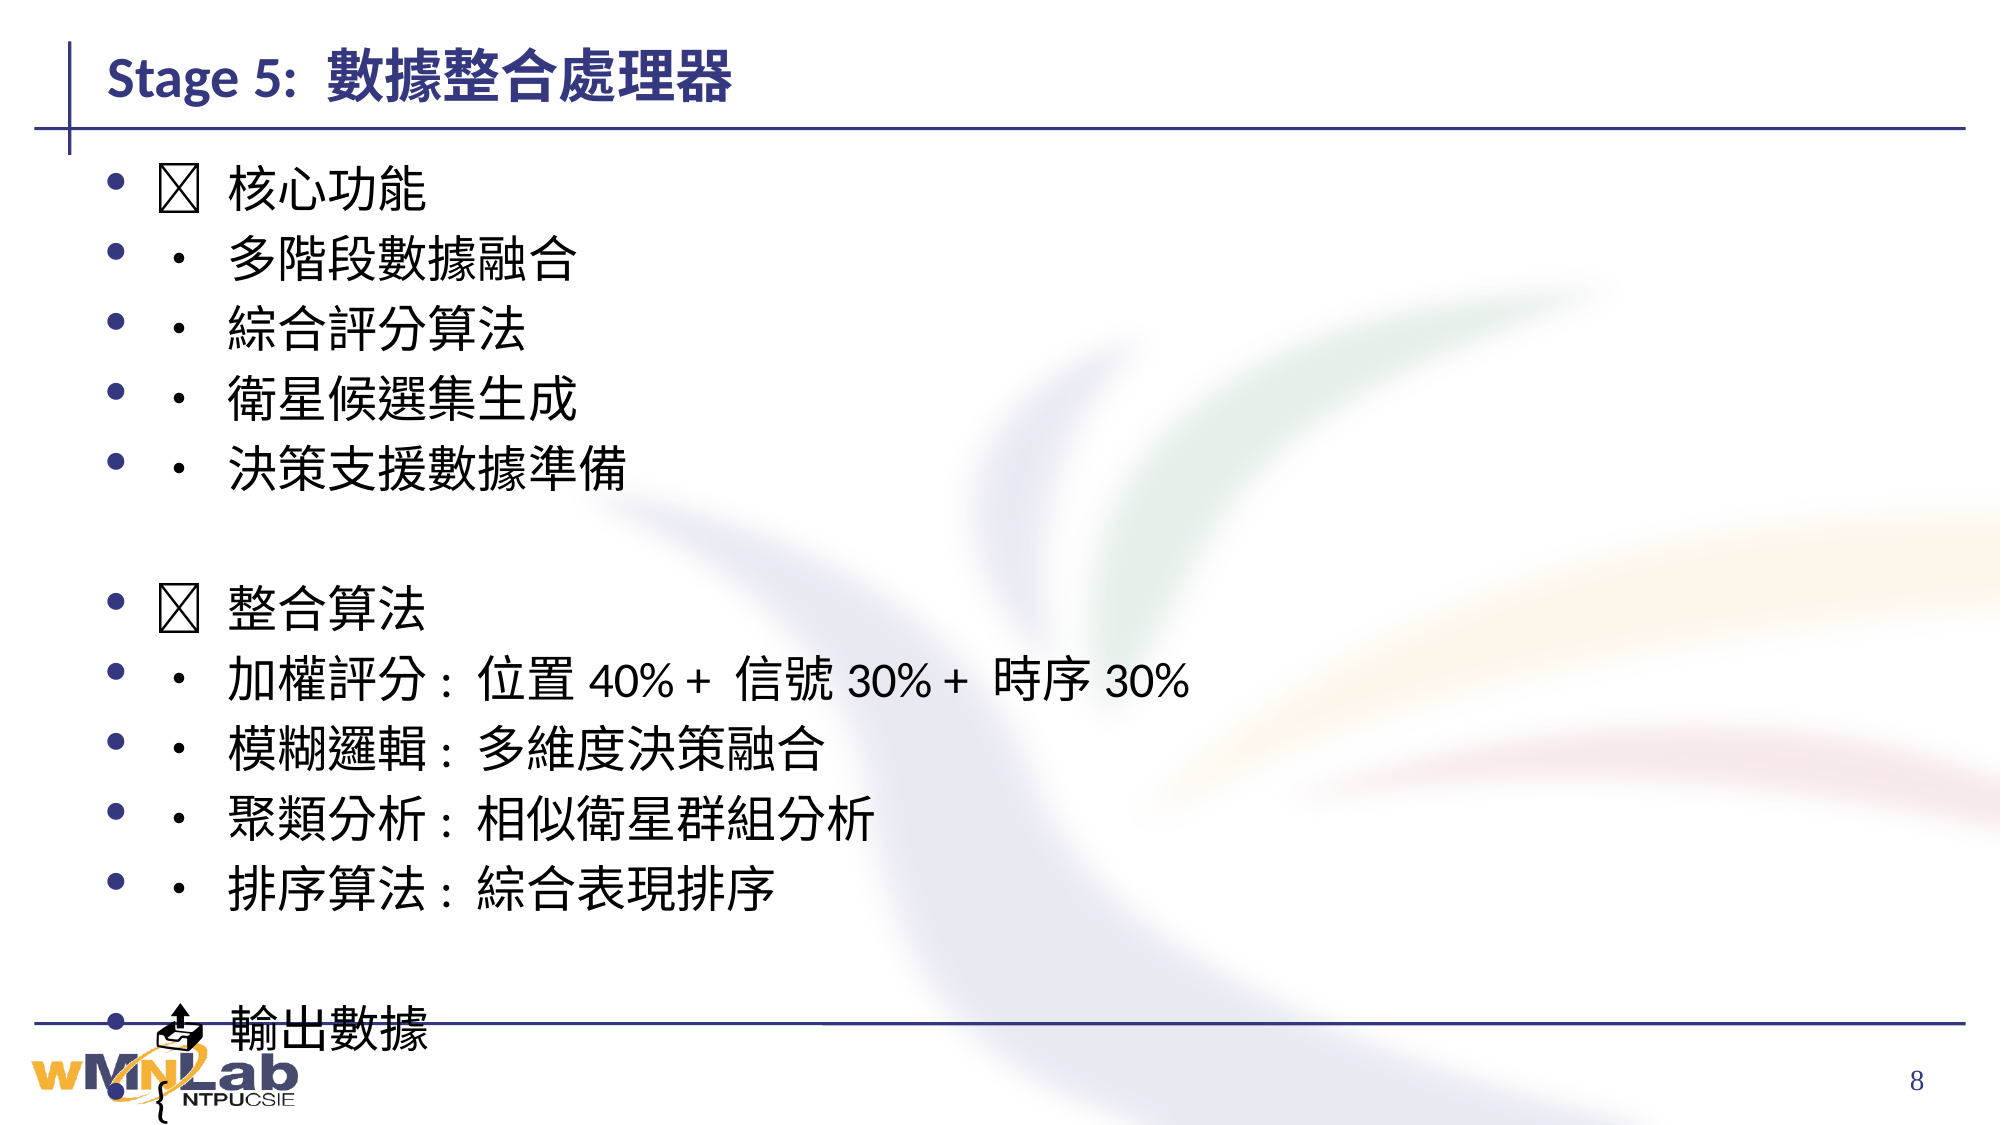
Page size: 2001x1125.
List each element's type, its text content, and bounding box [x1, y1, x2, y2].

title Stage 5: 數據整合處理器 [92, 23, 1966, 117]
picture [0, 0, 2000, 1125]
list 🔗 核心功能 • 多階段數據融合 • 綜合評分算法 • 衛星候選集生成 • 決策支援數據準備 🧮 整合算法 • 加權評分: 位置40% + 信號30% + 時序30% • 模糊邏輯: 多維度決策融合 • 聚類分析: 相似衛星群組分析 • 排序算法: 綜合表現排序 📤 輸出數據 { "satellite_id": "25544", "composite_score": 0.85, "ranking": 5, "decision_factors": {...}, "recommendation": "high_priority" } 🎯 性能指標: 生成top-50優選衛星候選集 [92, 149, 1966, 1002]
